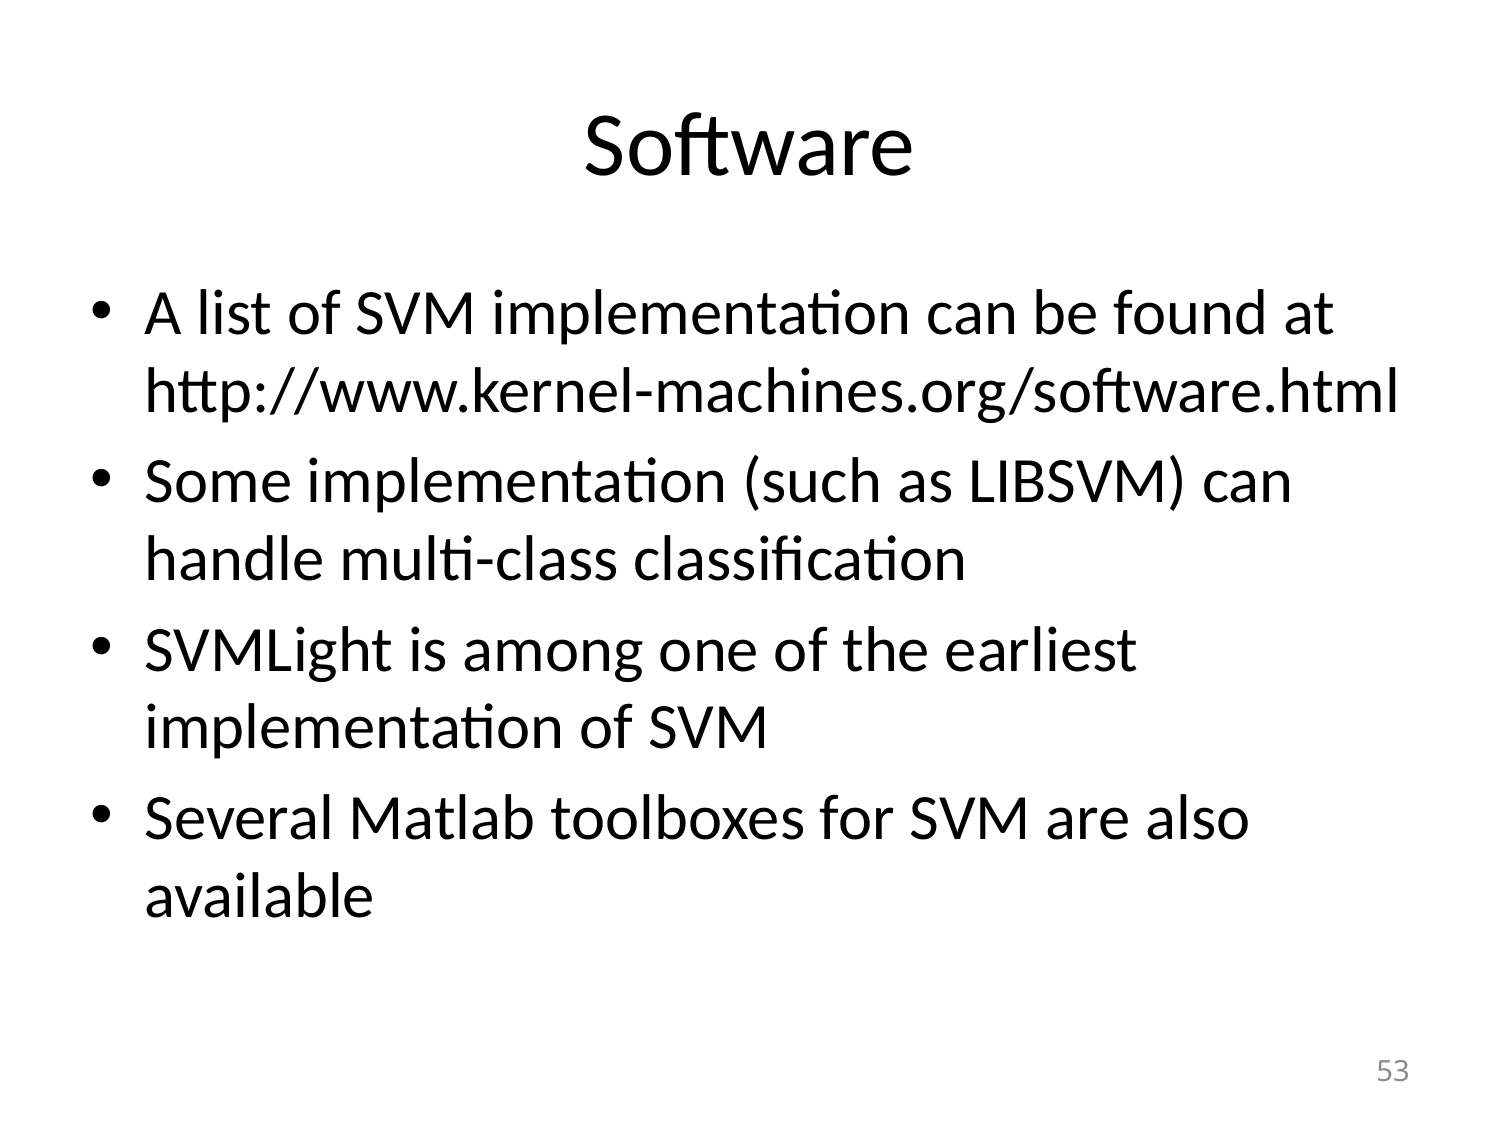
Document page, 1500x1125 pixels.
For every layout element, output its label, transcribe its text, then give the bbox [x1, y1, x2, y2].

slide_number 53 [1074, 1042, 1425, 1103]
list A list of SVM implementation can be found at http://www.kernel-machines.org/software.html Some implementation (such as LIBSVM) can handle multi-class classification SVMLight is among one of the earliest implementation of SVM Several Matlab toolboxes for SVM are also available [75, 262, 1425, 1005]
title Software [75, 45, 1425, 233]
